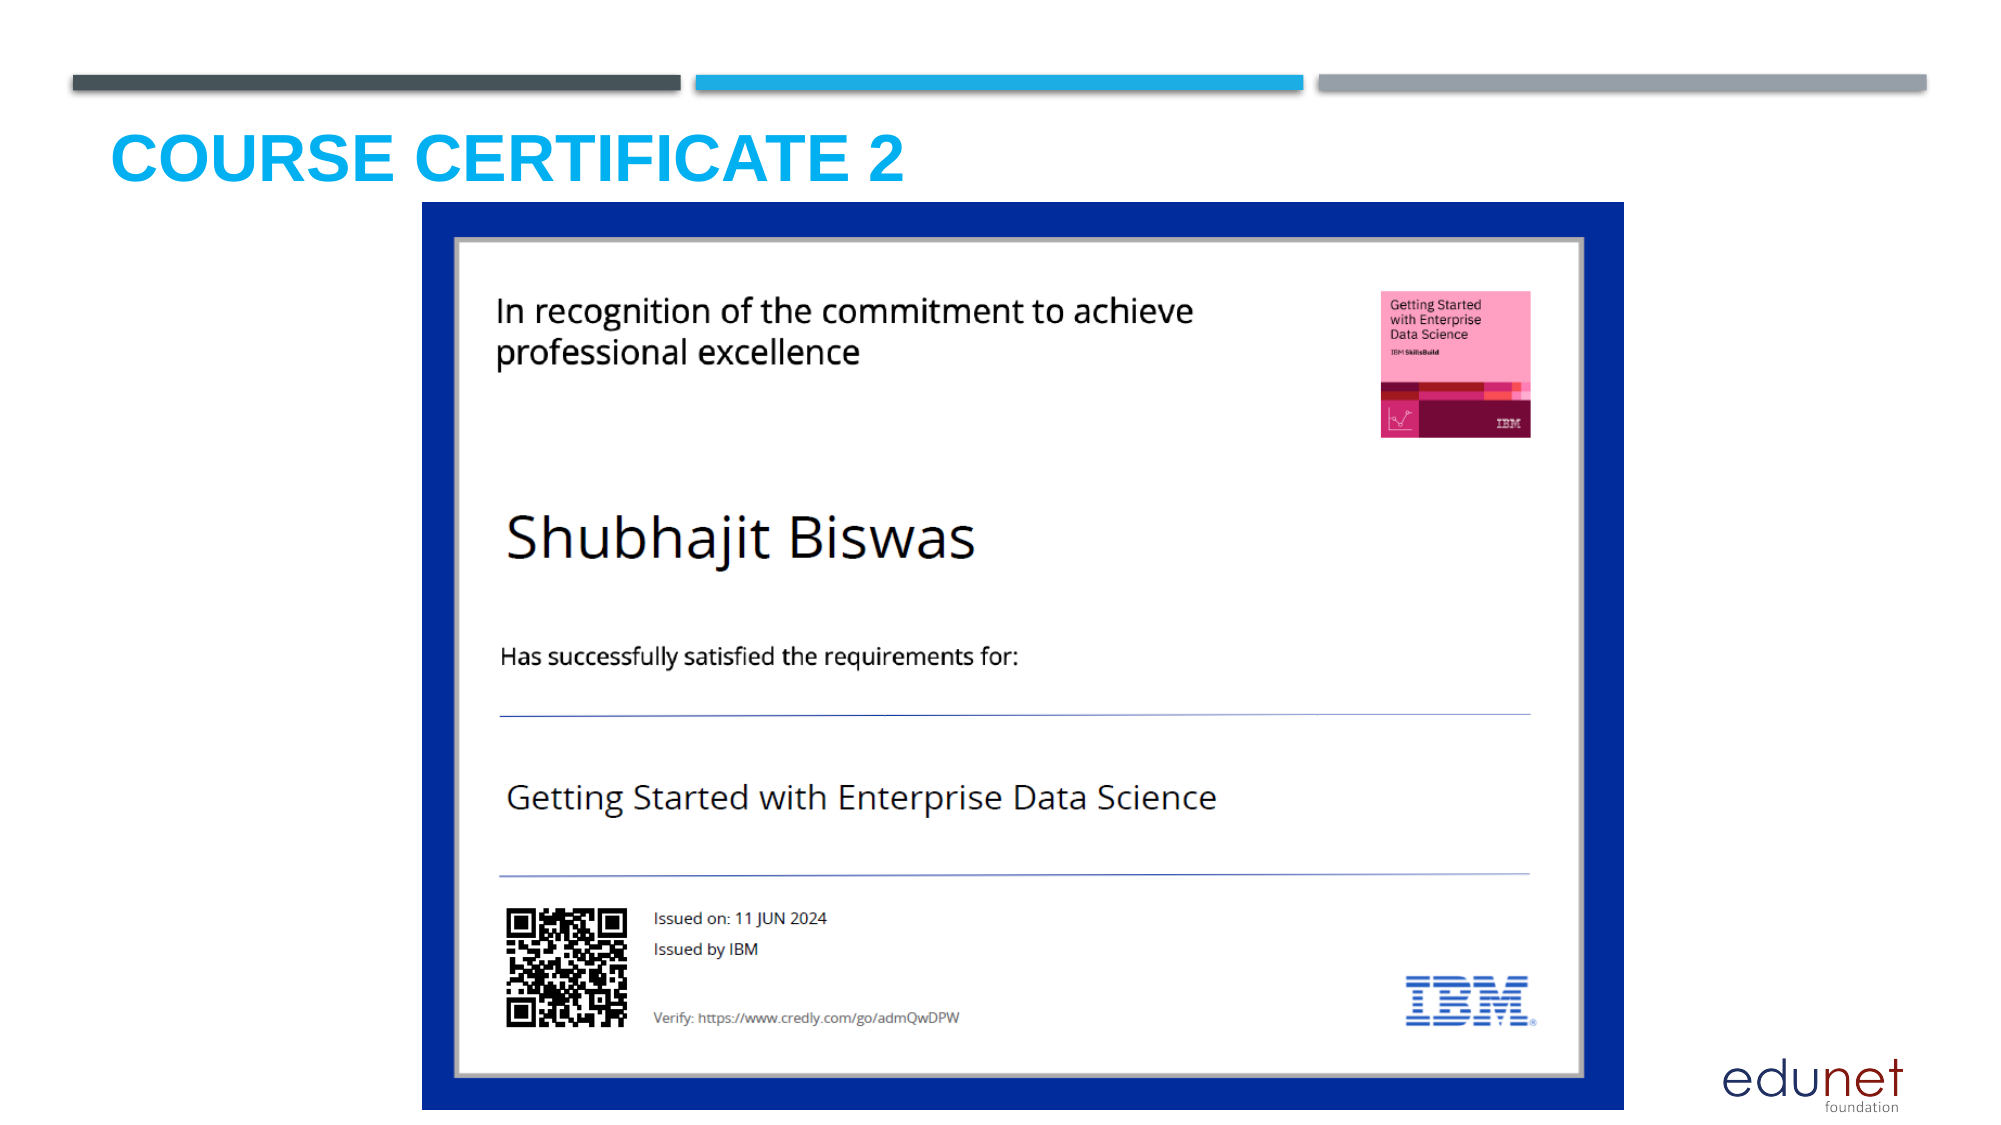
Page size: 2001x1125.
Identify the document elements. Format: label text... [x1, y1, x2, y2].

title course certificate 2 [95, 115, 1905, 203]
picture [1719, 1056, 1905, 1116]
picture [422, 201, 1624, 1110]
